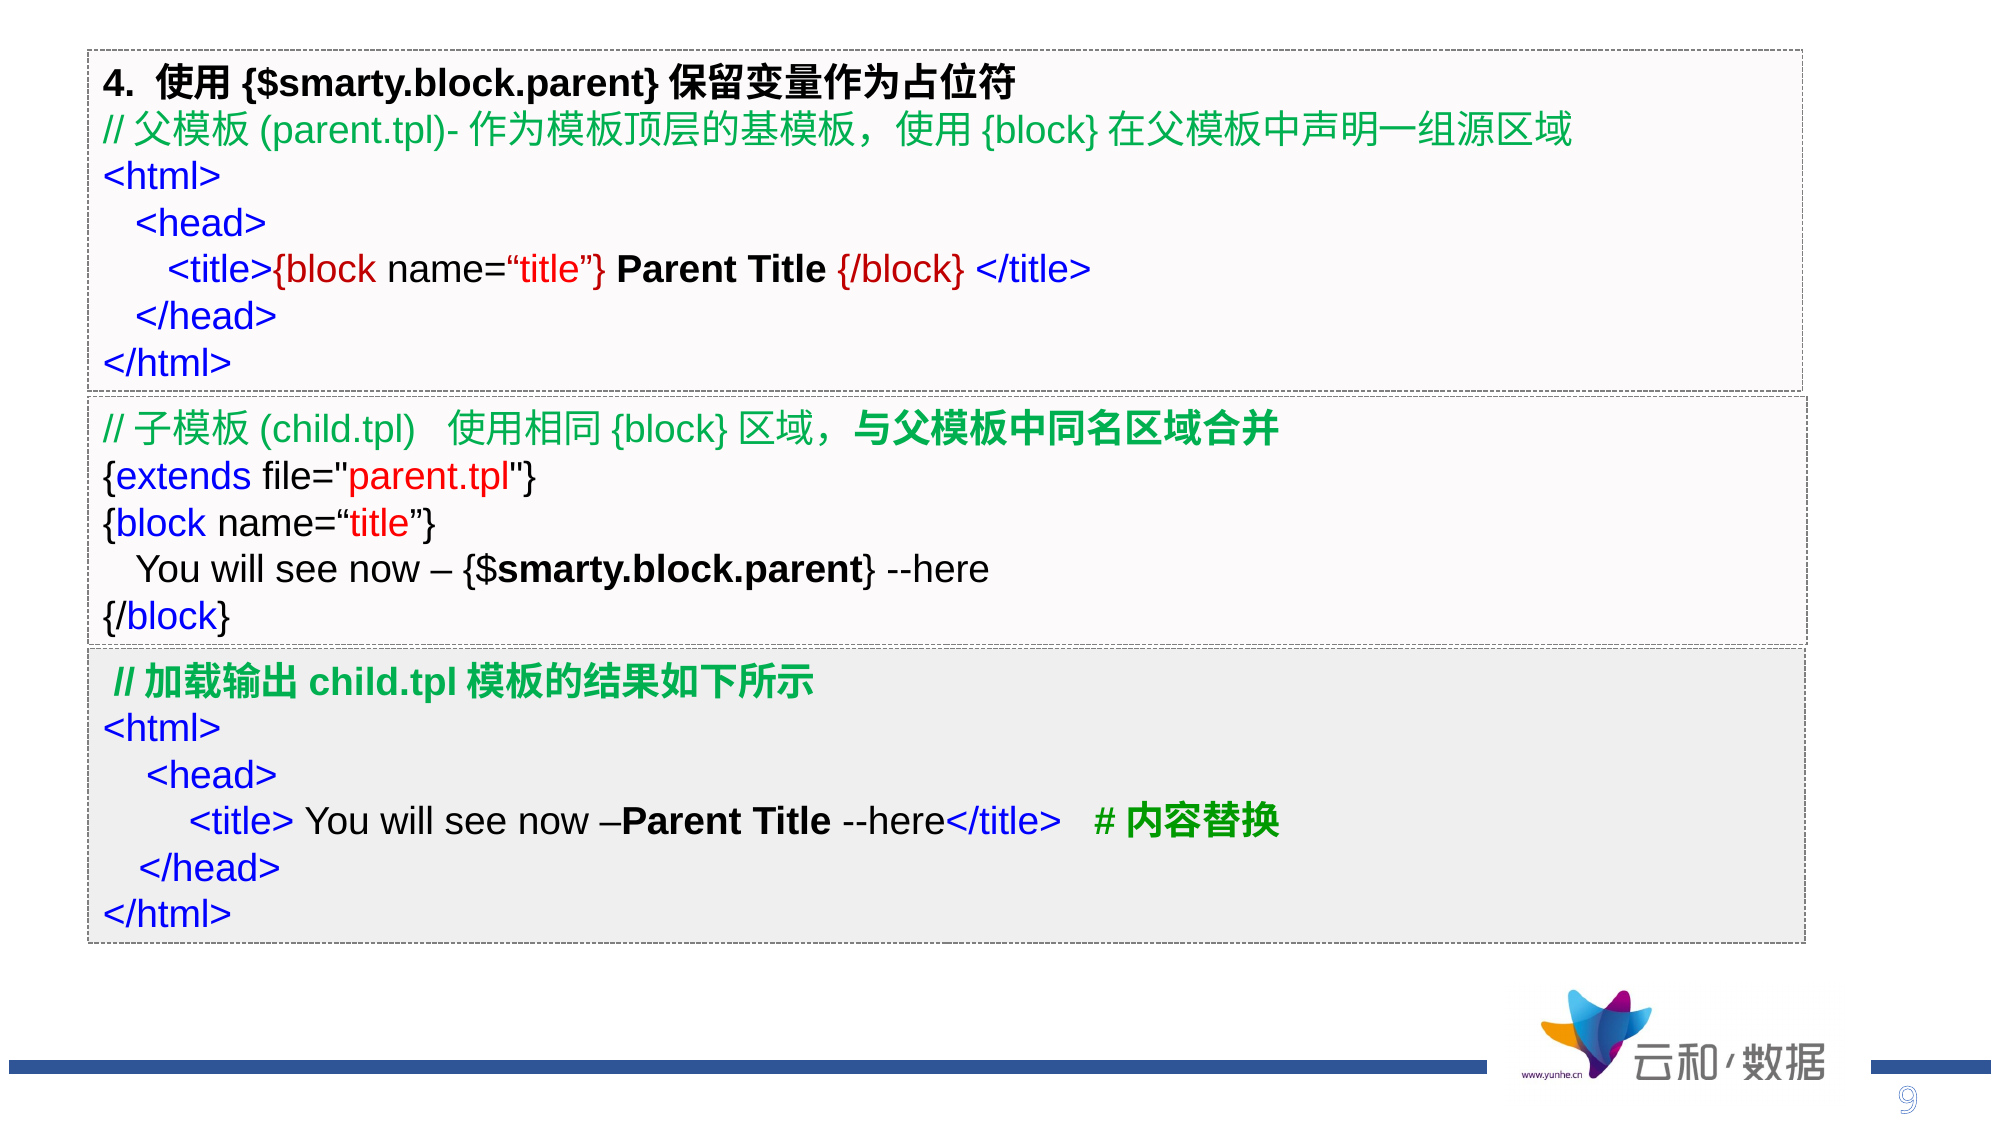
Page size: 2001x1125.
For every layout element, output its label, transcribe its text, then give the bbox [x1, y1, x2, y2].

text_box //加载输出child.tpl模板的结果如下所示 <html> <head> <title> You will see now –Parent Title --here</title> #内容替换 </head> </html> [88, 648, 1805, 943]
text_box 4. 使用{$smarty.block.parent}保留变量作为占位符 //父模板(parent.tpl)-作为模板顶层的基模板，使用{block}在父模板中声明一组源区域 <html> <head> <title>{block name=“title”} Parent Title {/block} </title> </head> </html> [88, 50, 1803, 392]
picture [1504, 981, 1845, 1106]
text_box //子模板(child.tpl) 使用相同{block}区域，与父模板中同名区域合并 {extends file="parent.tpl"} {block name=“title”} You will see now – {$smarty.block.parent} --here {/block} [88, 396, 1807, 645]
